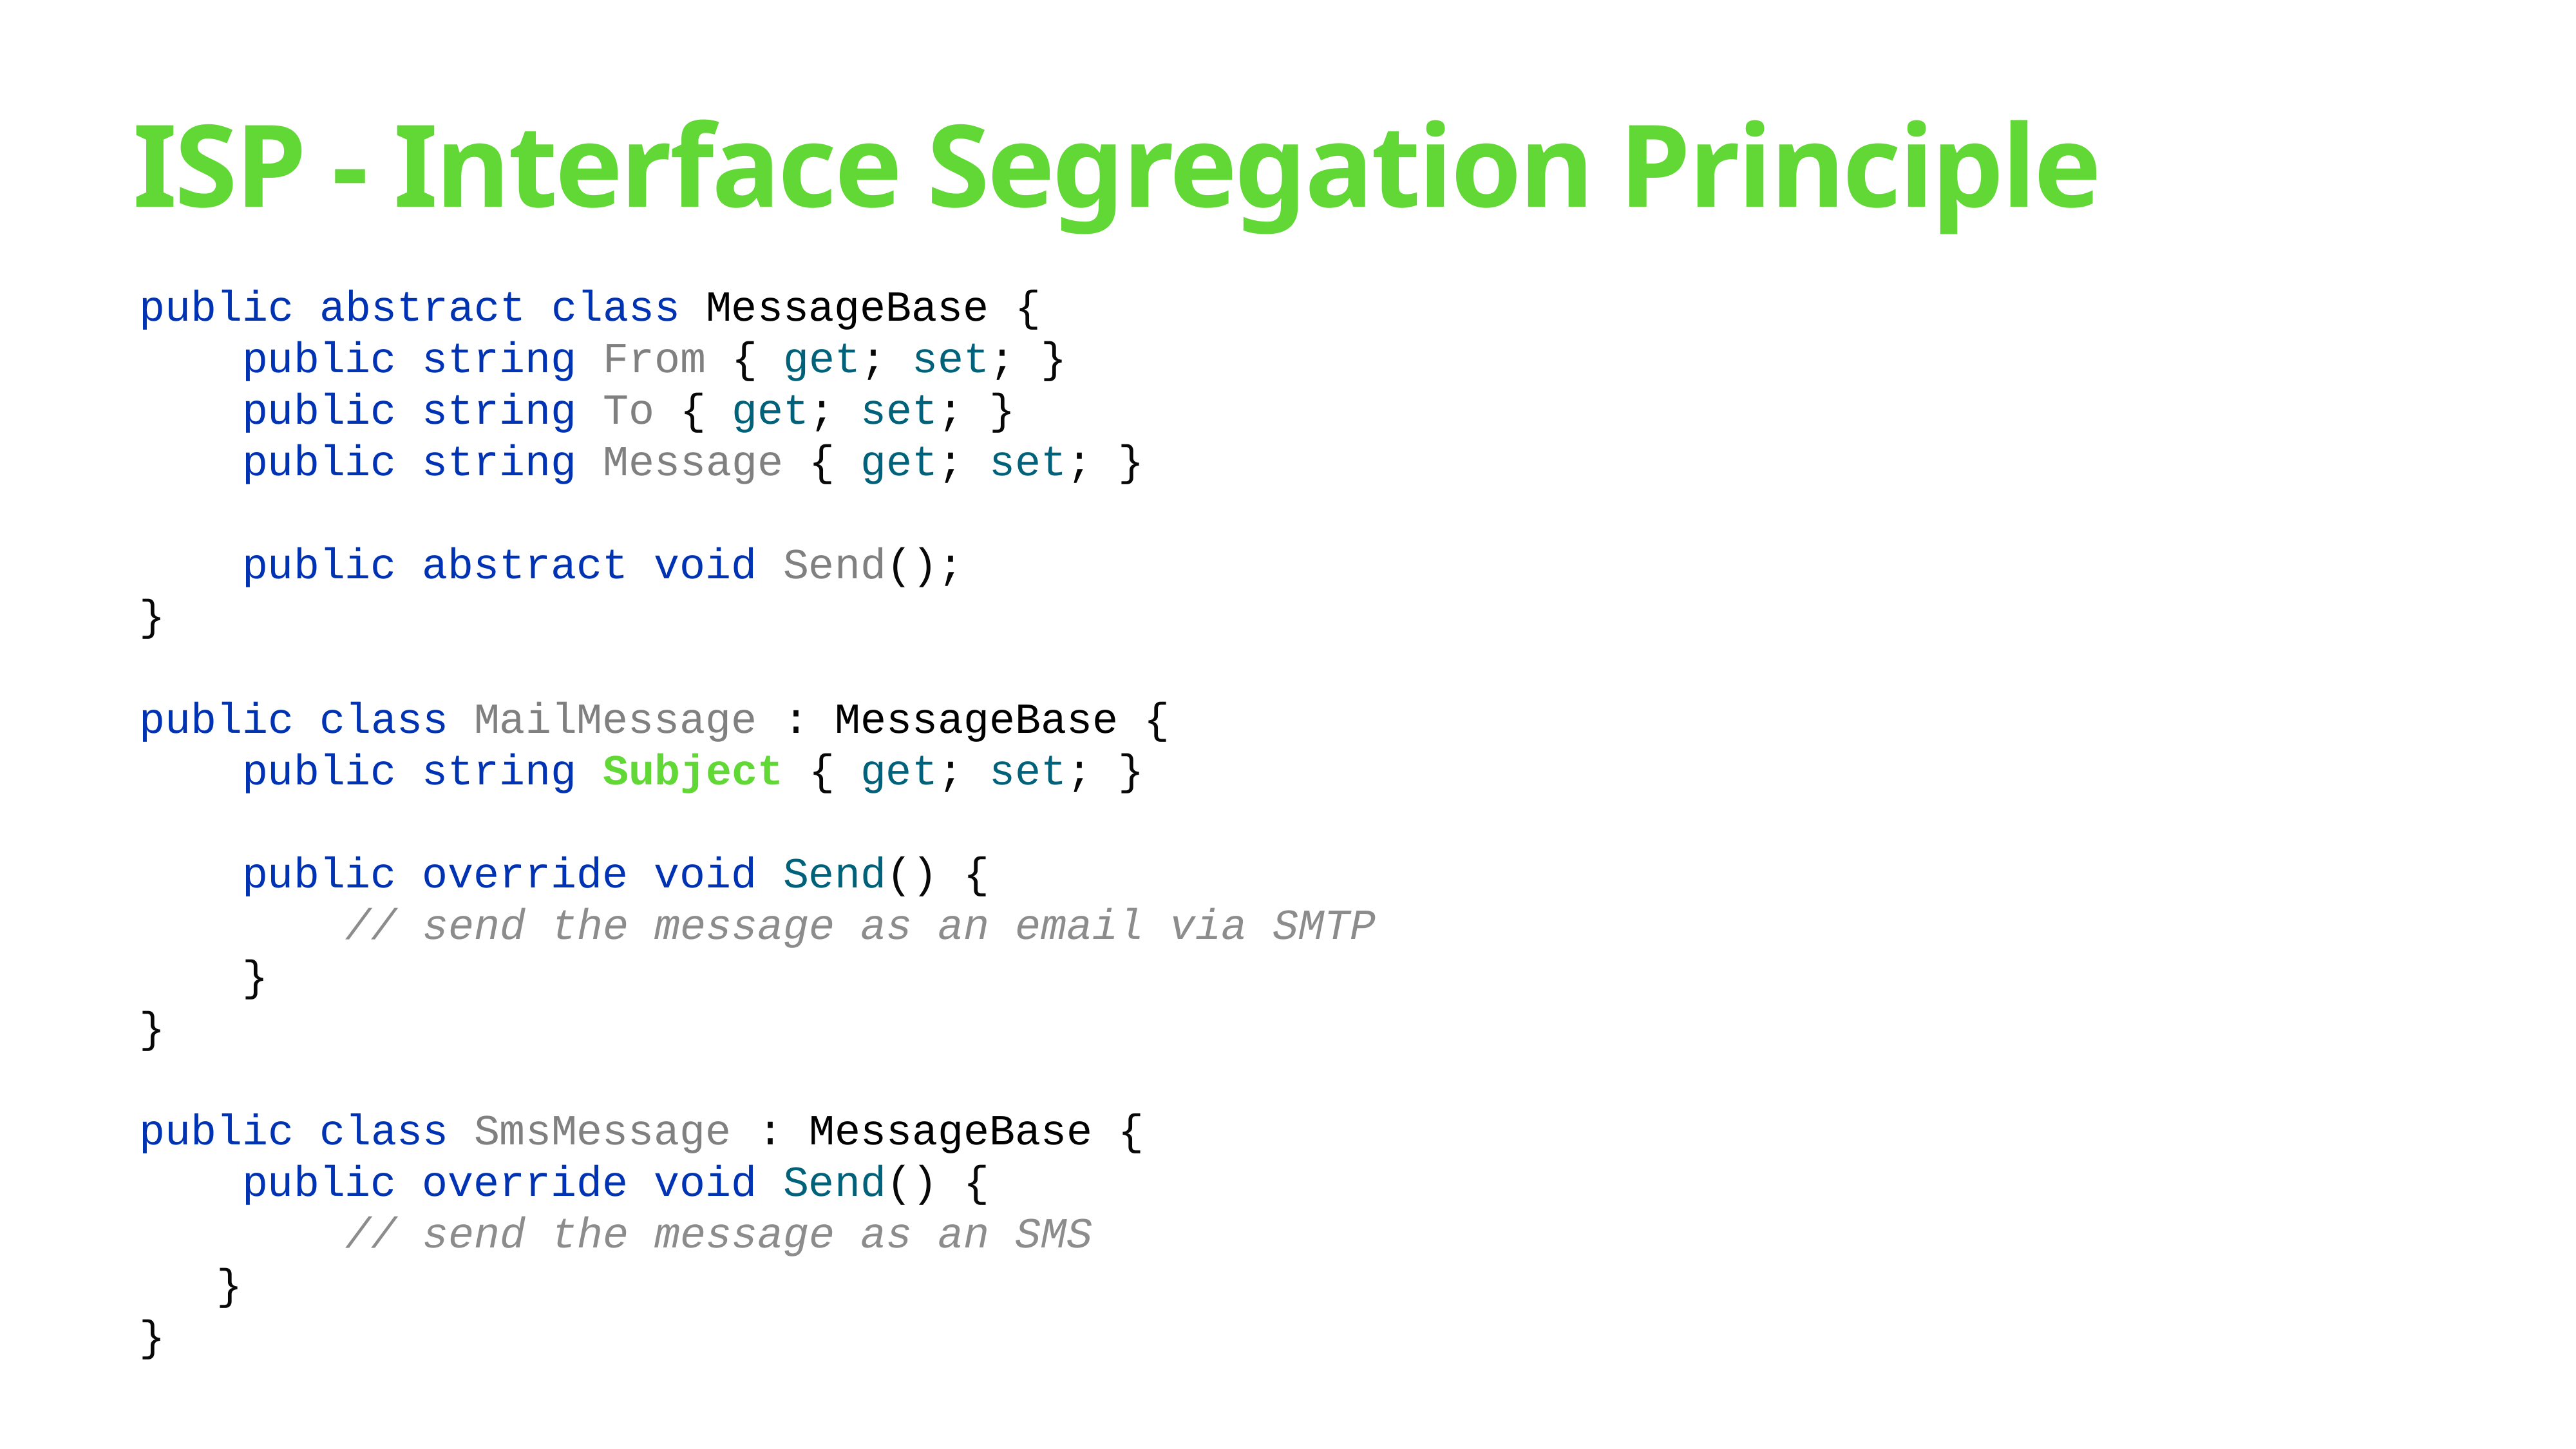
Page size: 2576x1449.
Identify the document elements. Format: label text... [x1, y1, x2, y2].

title ISP - Interface Segregation Principle [127, 113, 2449, 266]
text_box public abstract class MessageBase { public string From { get; set; } public string To { get; set; } public string Message { get; set; } public abstract void Send(); } public class MailMessage : MessageBase { public string Subject { get; set; } public override void Send() { // send the message as an email via SMTP } } public class SmsMessage : MessageBase { public override void Send() { // send the message as an SMS } } [133, 272, 1381, 1365]
